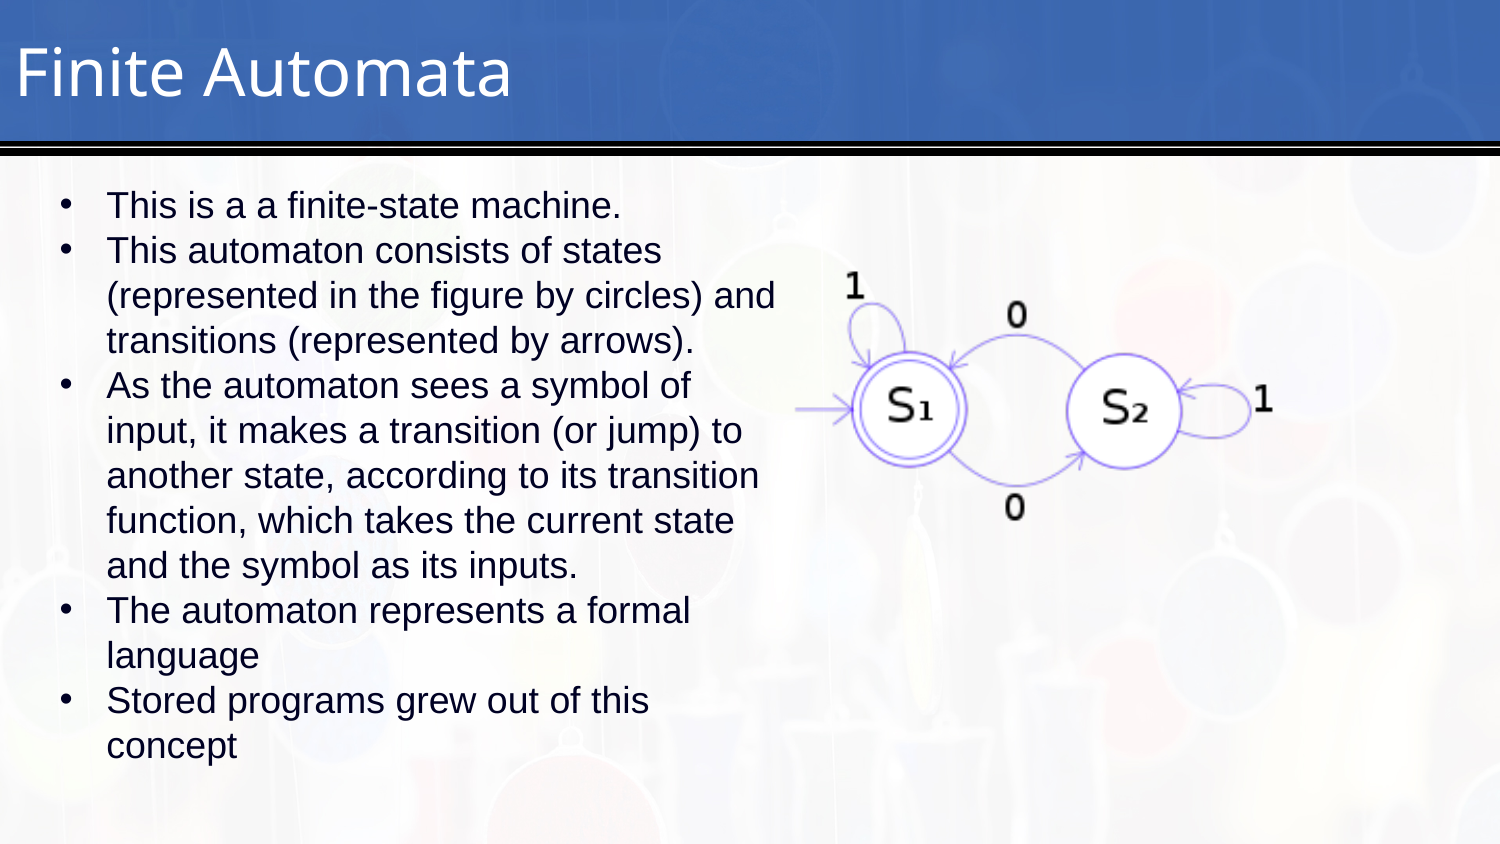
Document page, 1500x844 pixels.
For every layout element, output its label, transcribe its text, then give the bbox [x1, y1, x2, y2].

picture [0, 0, 1500, 844]
list Finite Automata [0, 22, 1463, 118]
text_box This is a a finite-state machine. This automaton consists of states (represented in the figure by circles) and transitions (represented by arrows). As the automaton sees a symbol of input, it makes a transition (or jump) to another state, according to its transition function, which takes the current state and the symbol as its inputs. The automaton represents a formal language Stored programs grew out of this concept [44, 173, 795, 774]
